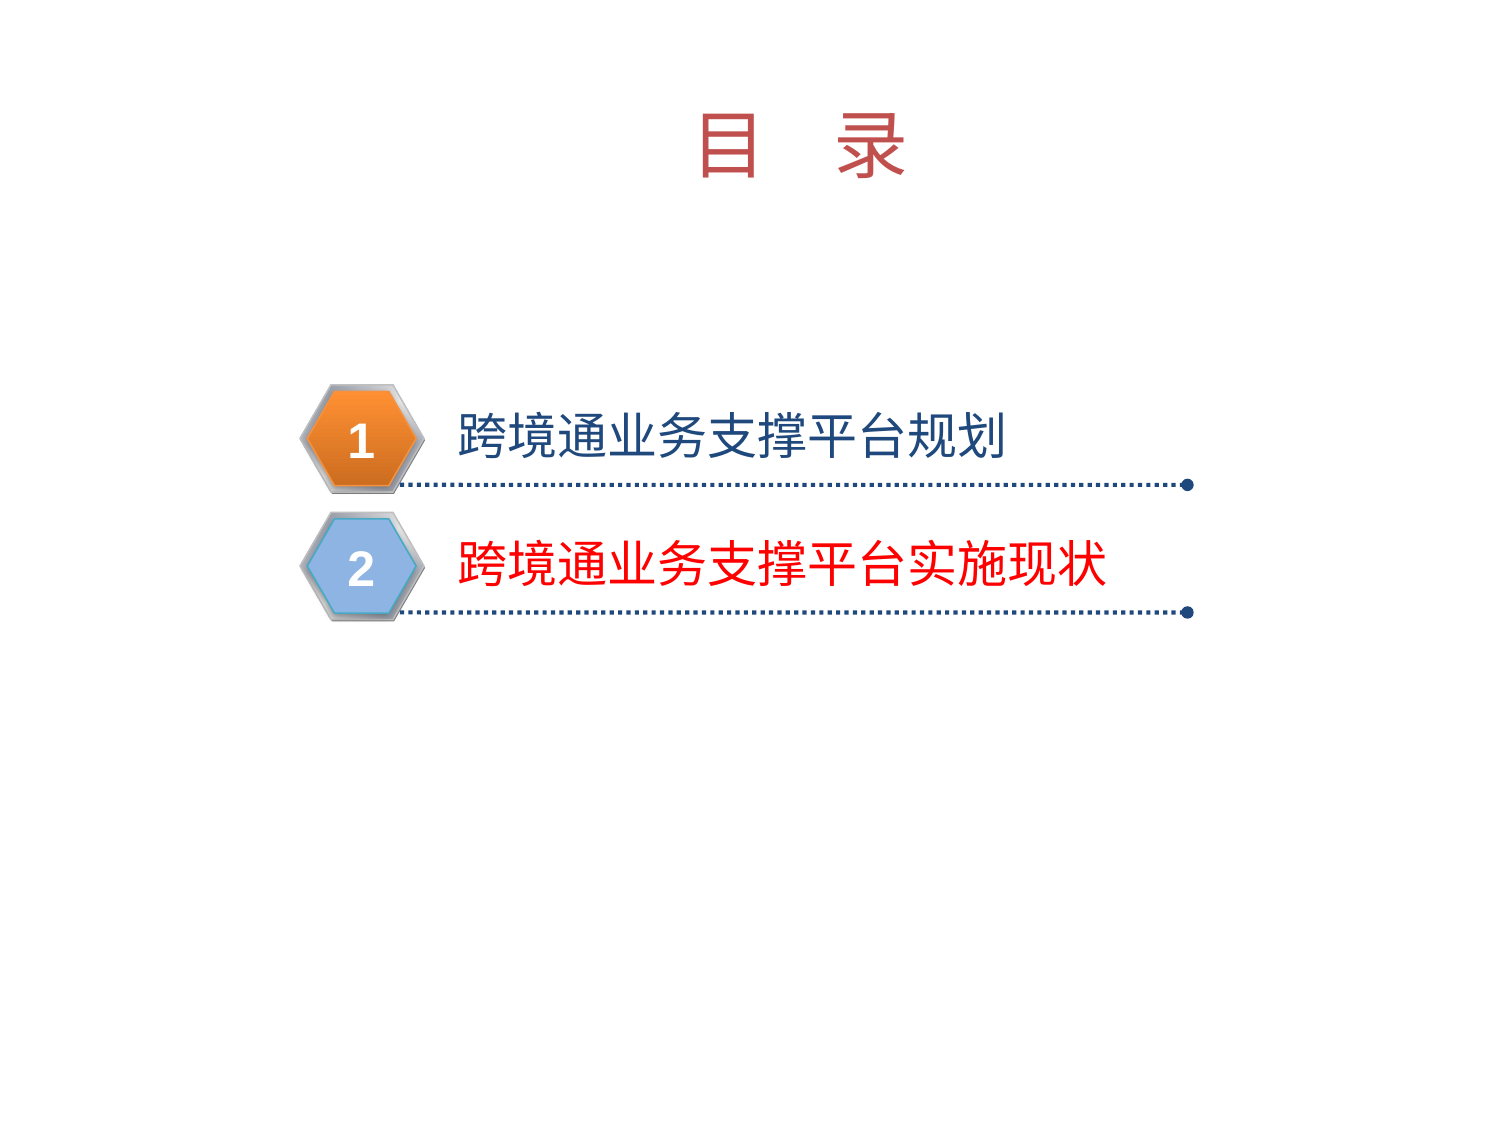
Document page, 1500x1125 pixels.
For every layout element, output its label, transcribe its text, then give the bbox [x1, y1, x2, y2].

text_box 目 录 [601, 89, 999, 195]
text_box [299, 384, 1188, 495]
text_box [299, 512, 1188, 622]
